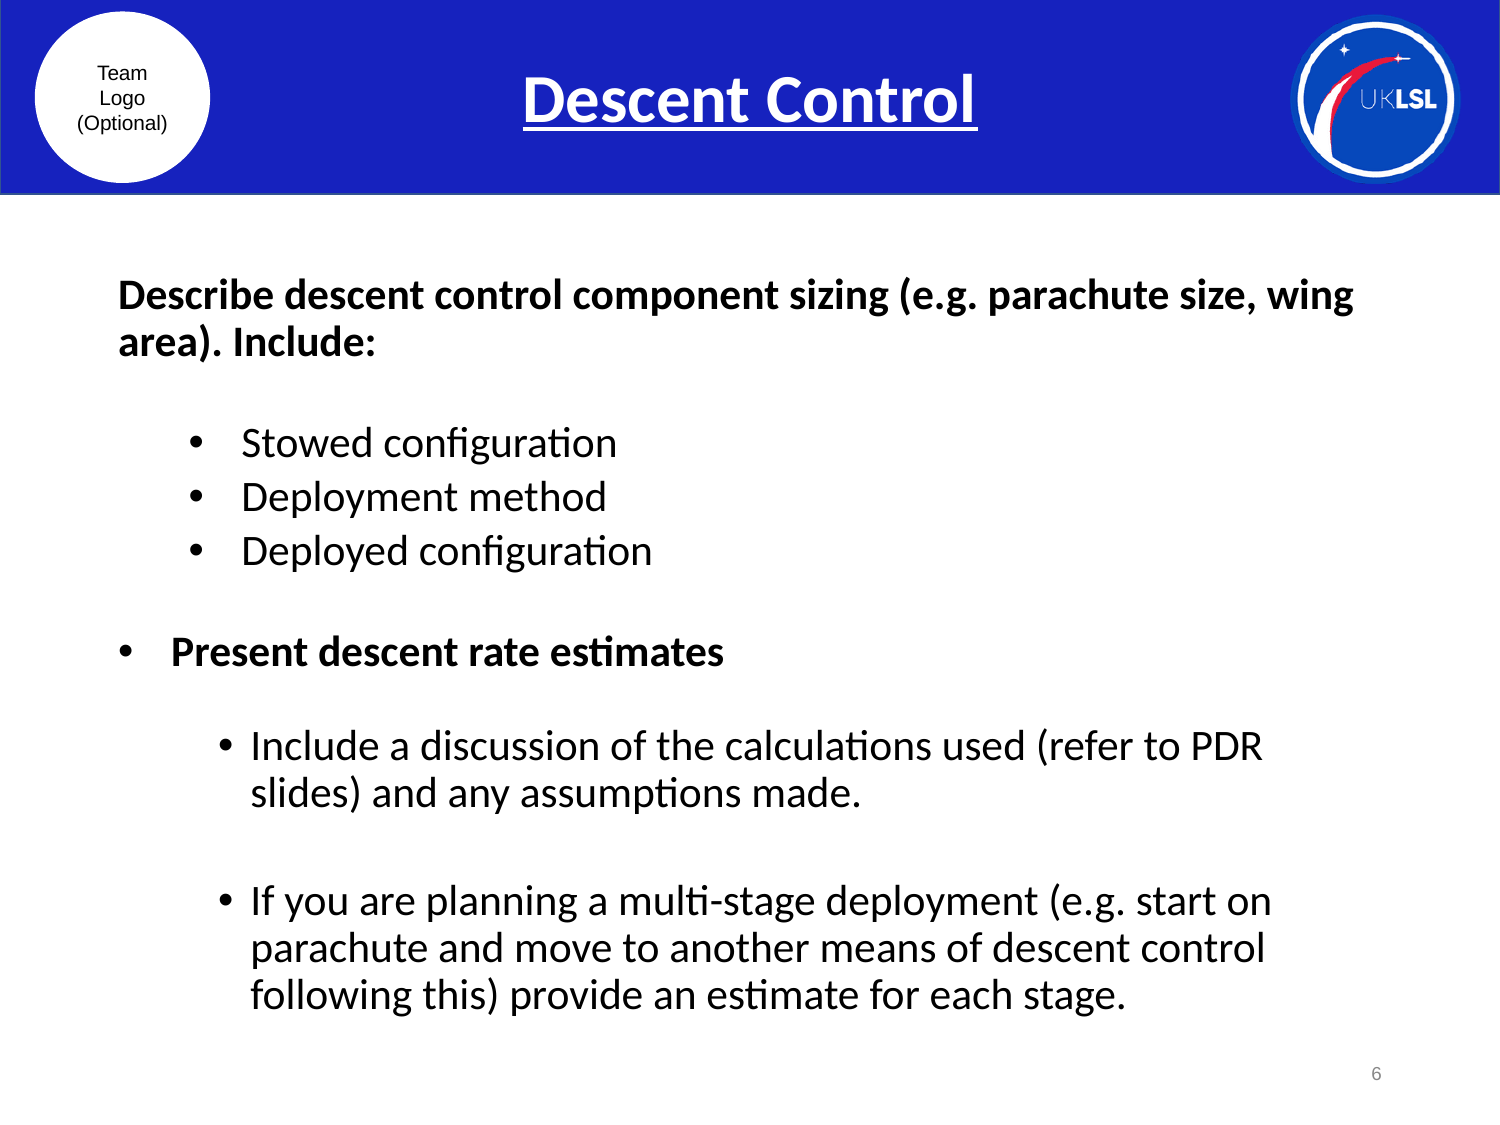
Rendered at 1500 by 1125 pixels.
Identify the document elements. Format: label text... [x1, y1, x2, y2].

list Describe descent control component sizing (e.g. parachute size, wing area). Include: Stowed configuration Deployment method Deployed configuration Present descent rate estimates Include a discussion of the calculations used (refer to PDR slides) and any assumptions made. If you are planning a multi-stage deployment (e.g. start on parachute and move to another means of descent control following this) provide an estimate for each stage. [103, 264, 1397, 1034]
text_box Team Logo (Optional) [35, 12, 210, 182]
text_box Descent Control [294, 2, 1206, 198]
slide_number 6 [1059, 1042, 1397, 1103]
text_box [0, 0, 1500, 195]
picture [1290, 14, 1465, 184]
